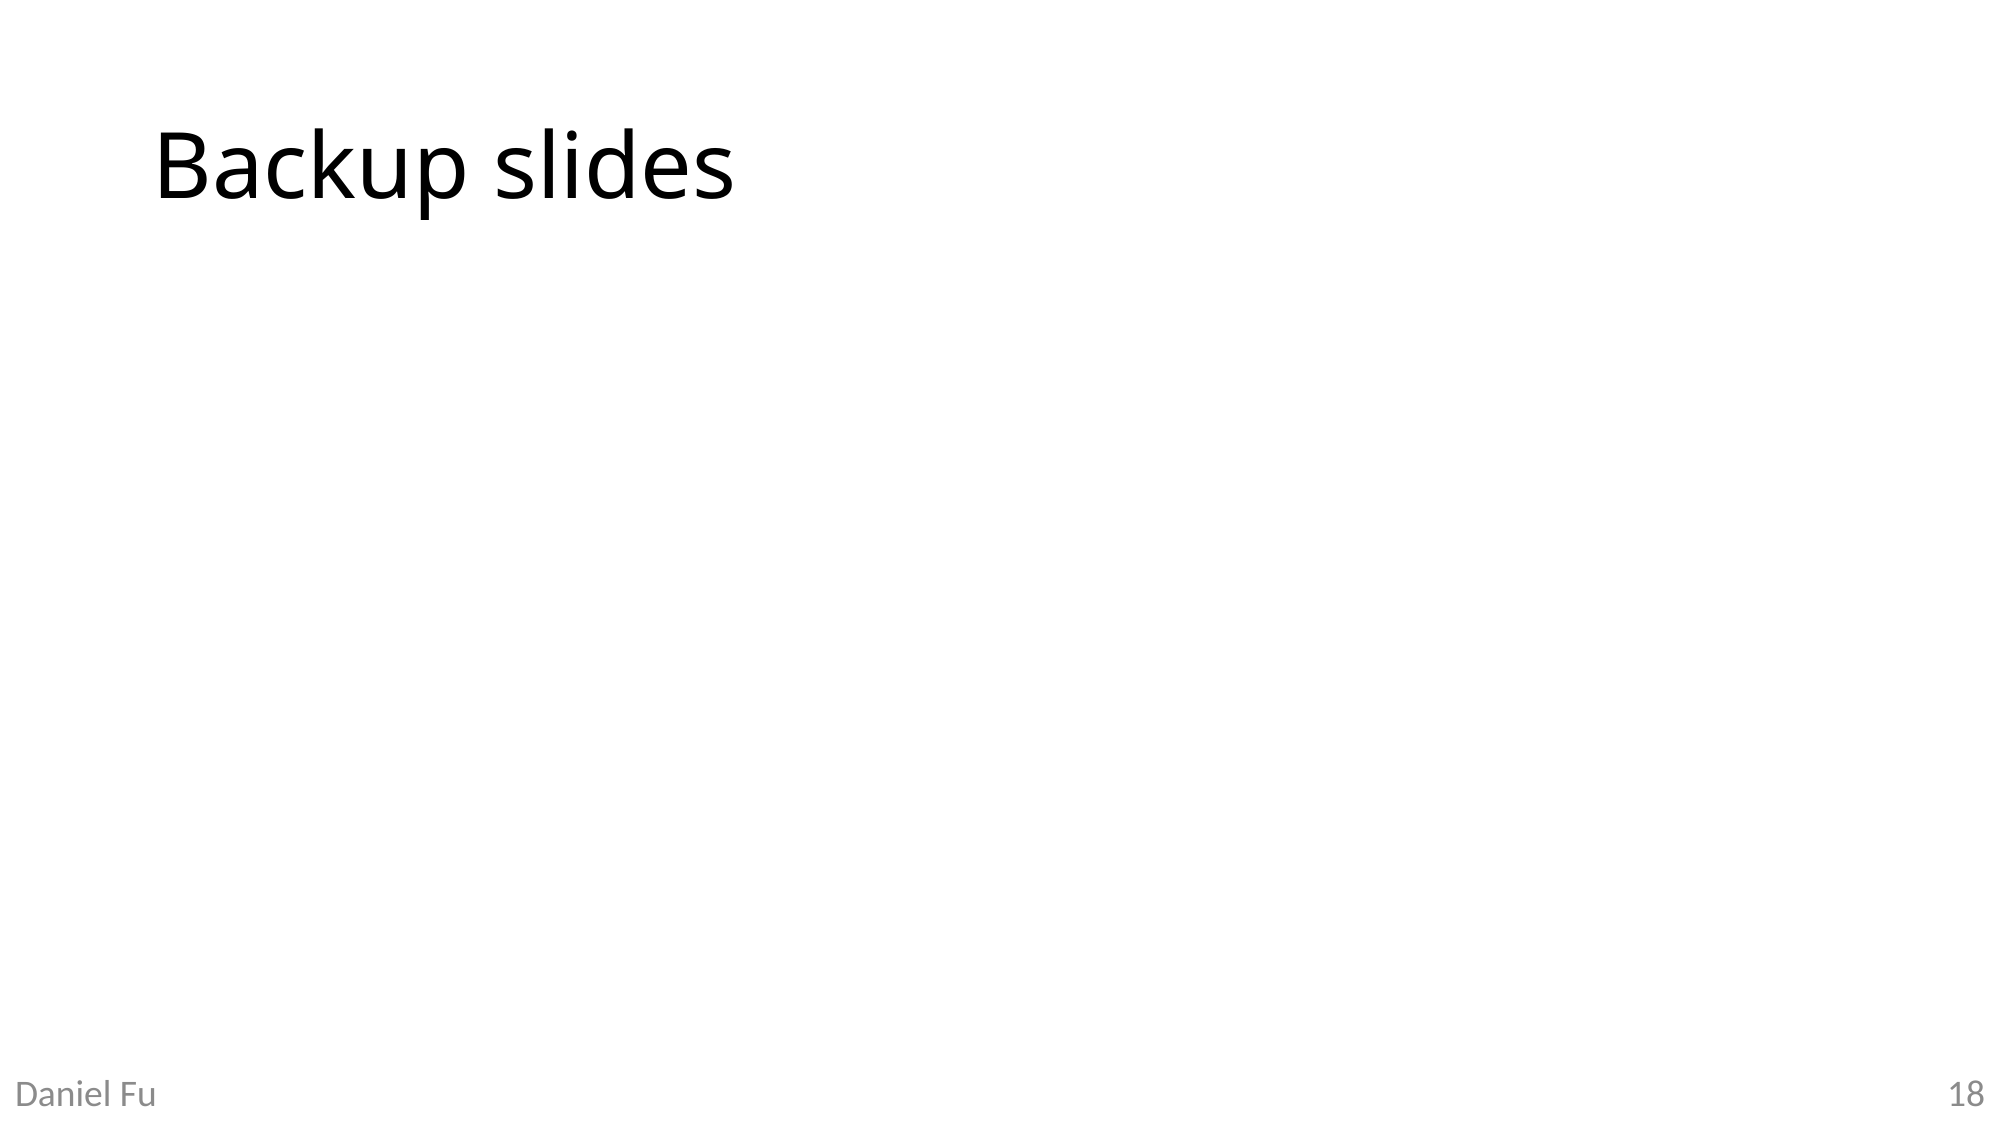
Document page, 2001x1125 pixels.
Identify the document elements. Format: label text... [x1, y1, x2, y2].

title Backup slides [137, 59, 1863, 278]
slide_number 18 [1550, 1061, 2000, 1122]
footer Daniel Fu [0, 1061, 450, 1122]
